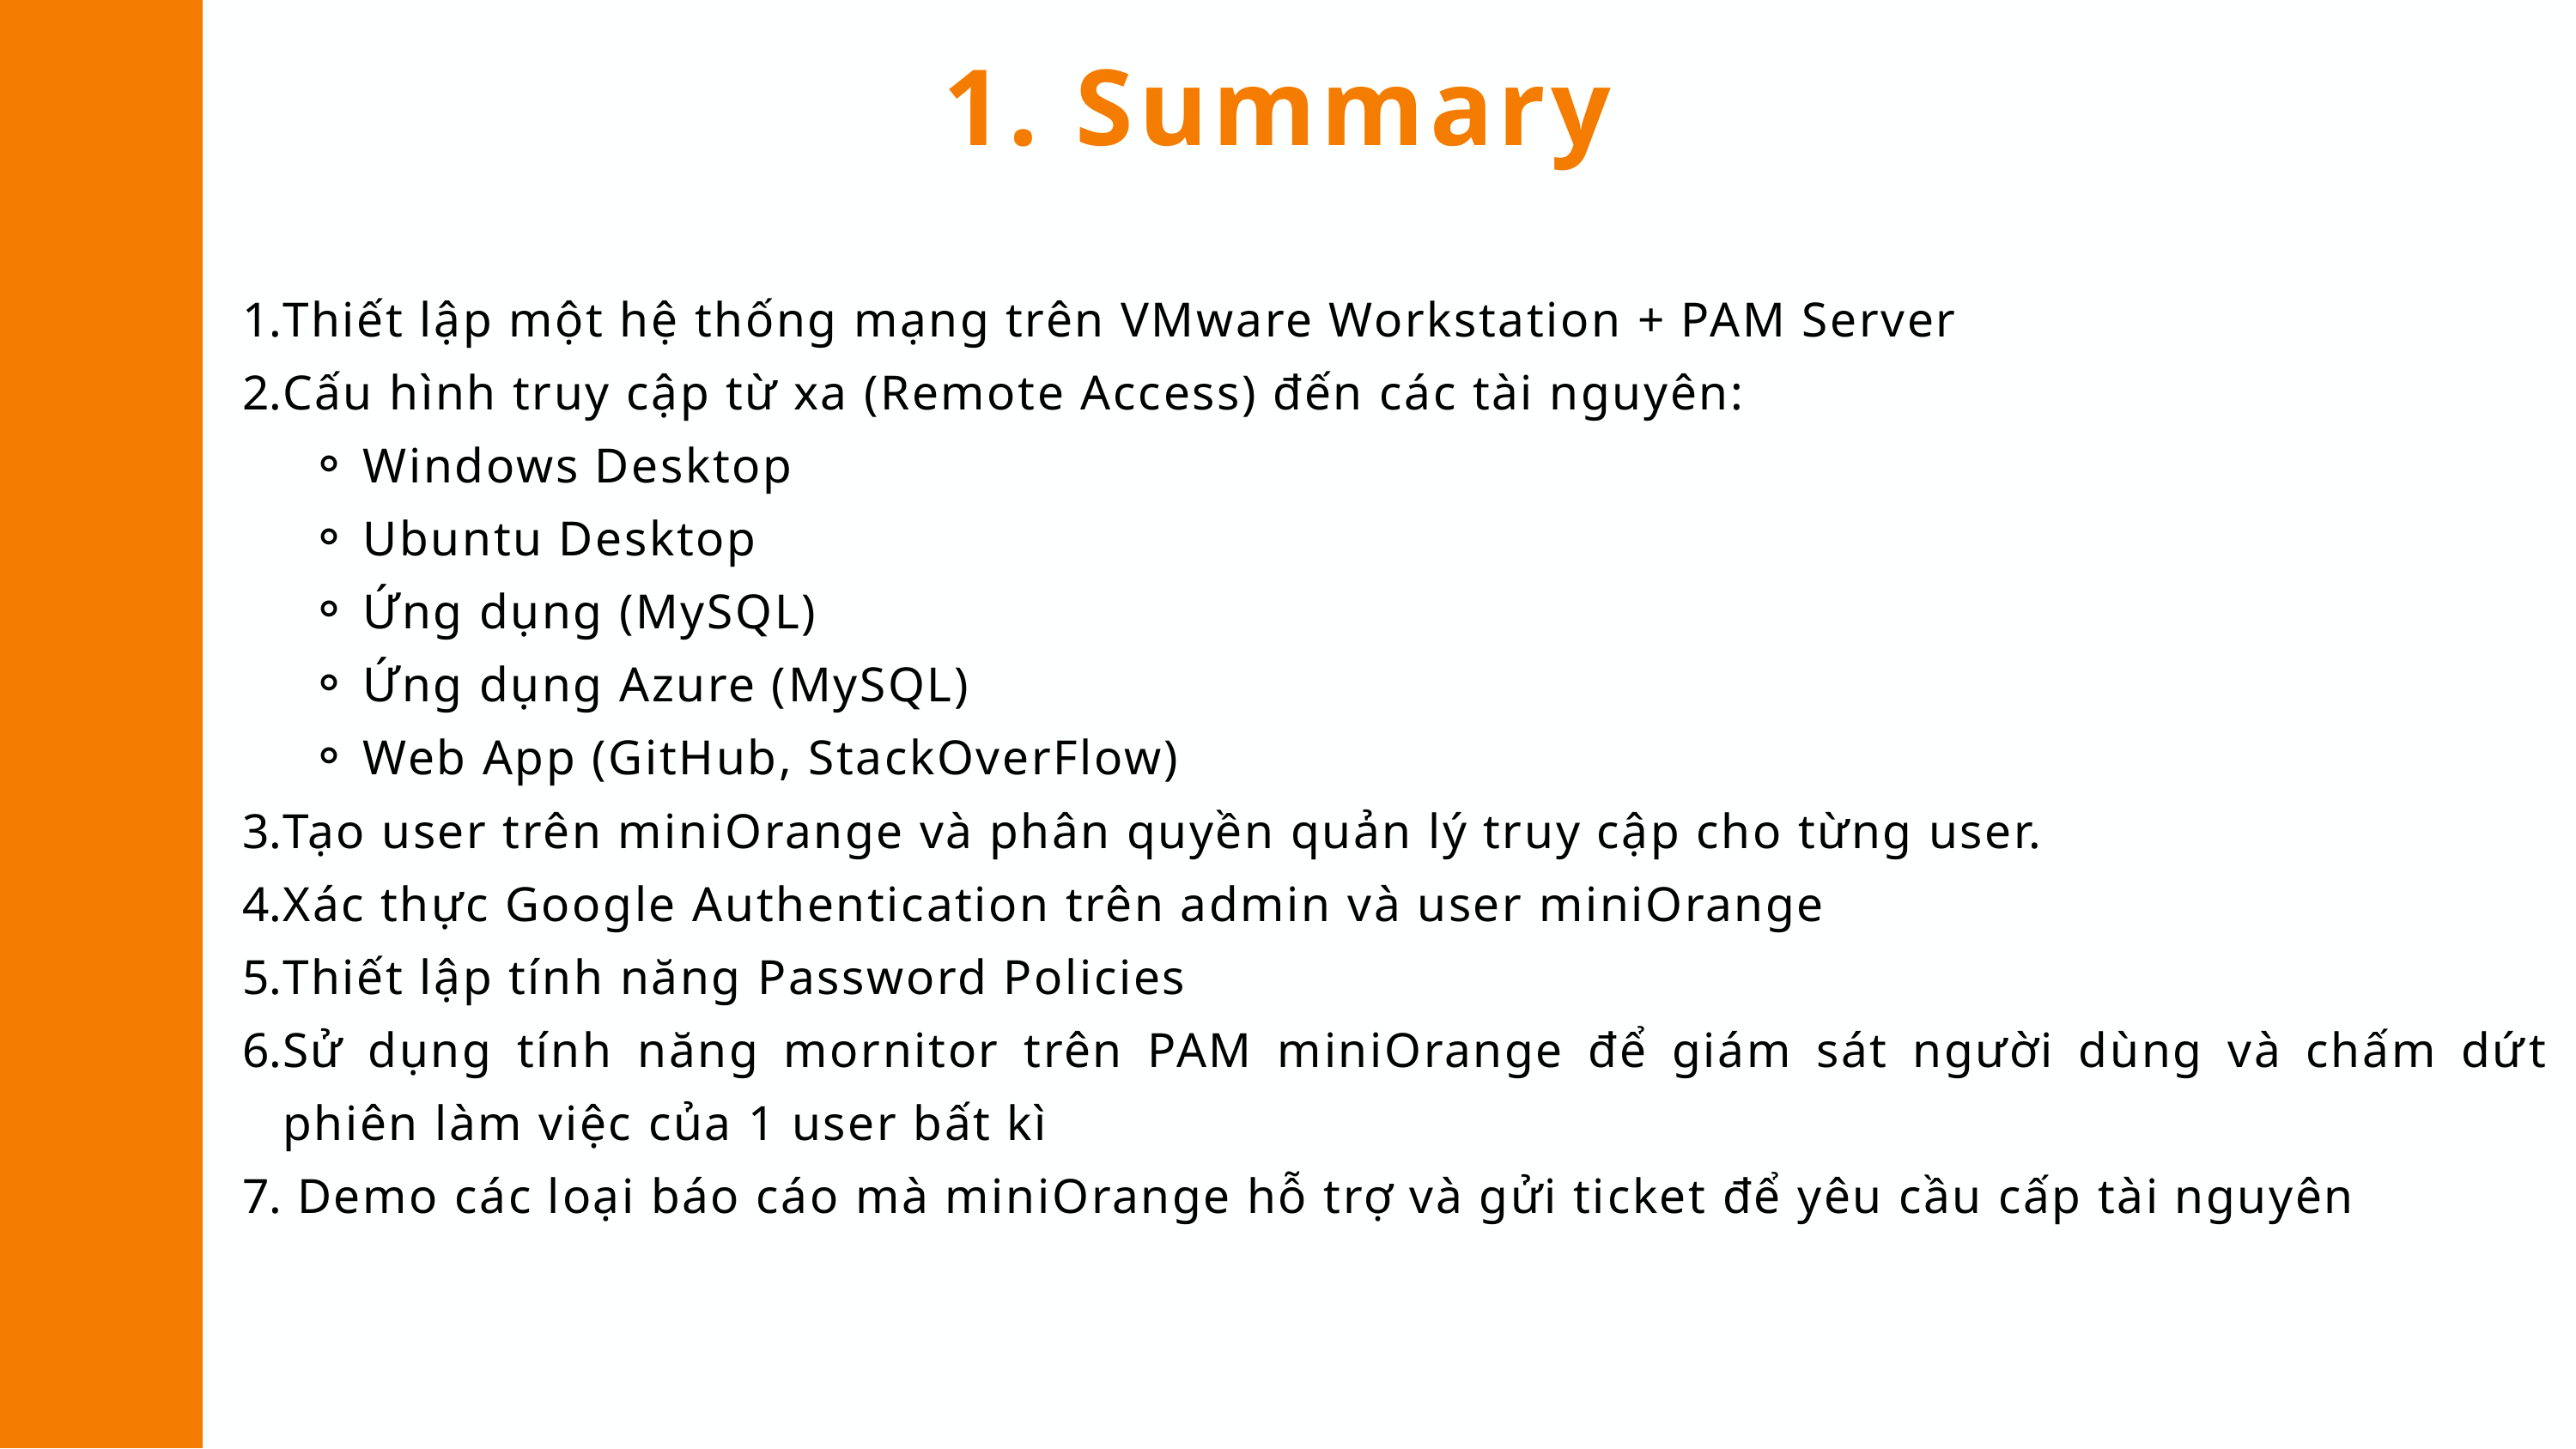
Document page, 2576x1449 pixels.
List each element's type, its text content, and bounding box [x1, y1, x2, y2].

text_box 1. Summary [943, 38, 1633, 167]
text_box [0, 0, 204, 1449]
text_box Thiết lập một hệ thống mạng trên VMware Workstation + PAM Server Cấu hình truy cập từ xa (Remote Access) đến các tài nguyên: Windows Desktop Ubuntu Desktop Ứng dụng (MySQL) Ứng dụng Azure (MySQL) Web App (GitHub, StackOverFlow) Tạo user trên miniOrange và phân quyền quản lý truy cập cho từng user. Xác thực Google Authentication trên admin và user miniOrange Thiết lập tính năng Password Policies Sử dụng tính năng mornitor trên PAM miniOrange để giám sát người dùng và chấm dứt phiên làm việc của 1 user bất kì Demo các loại báo cáo mà miniOrange hỗ trợ và gửi ticket để yêu cầu cấp tài nguyên [209, 273, 2553, 1223]
